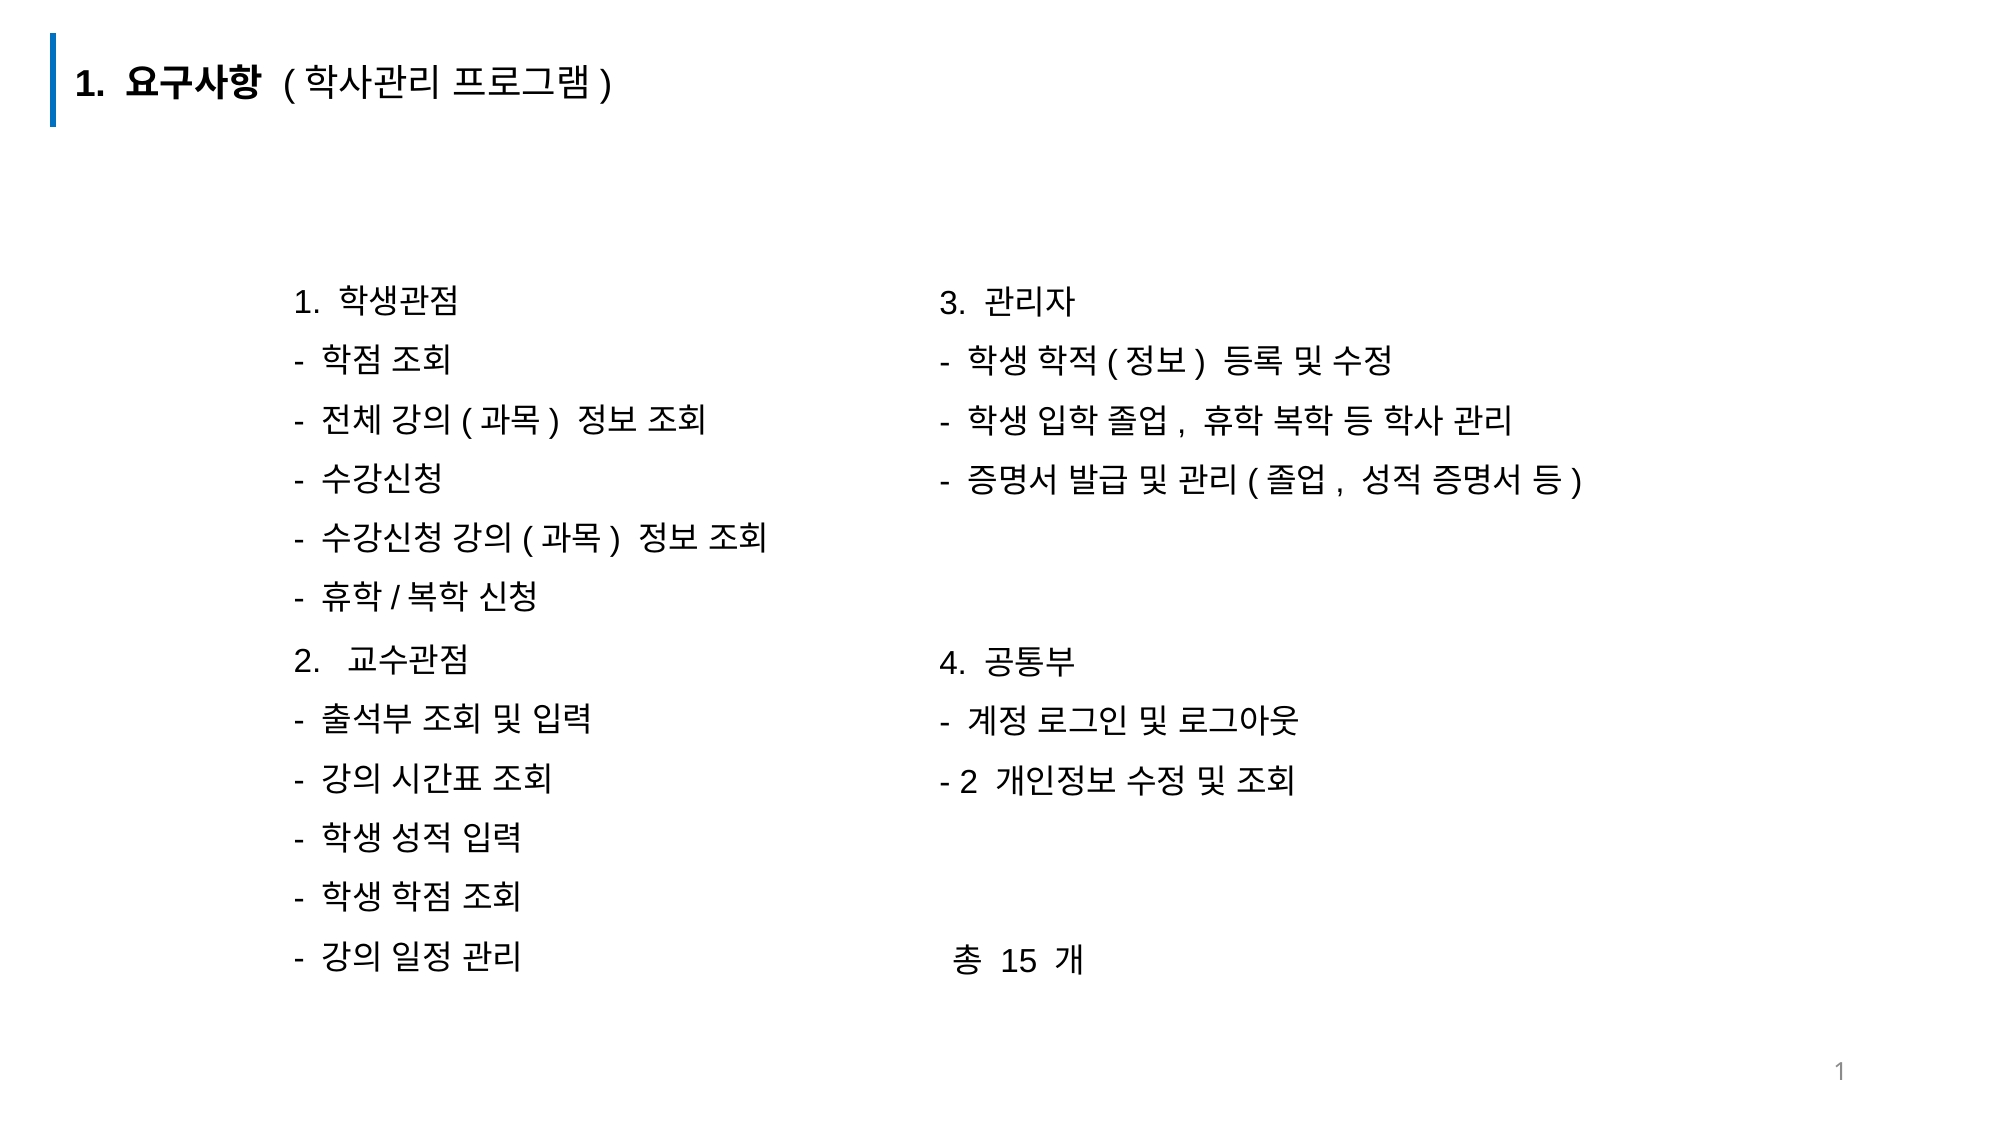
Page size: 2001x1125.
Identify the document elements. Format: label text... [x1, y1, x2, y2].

text_box 1. 요구사항 (학사관리 프로그램) [59, 51, 662, 112]
text_box 3. 관리자 - 학생 학적(정보) 등록 및 수정 - 학생 입학 졸업, 휴학 복학 등 학사 관리 - 증명서 발급 및 관리(졸업, 성적 증명서 등) [924, 270, 1756, 507]
text_box 총 15 개 [937, 929, 1207, 987]
text_box 2. 교수관점 - 출석부 조회 및 입력 - 강의 시간표 조회 - 학생 성적 입력 - 학생 학점 조회 - 강의 일정 관리 [278, 629, 925, 984]
text_box 4. 공통부 - 계정 로그인 및 로그아웃 - 2 개인정보 수정 및 조회 [925, 630, 1756, 807]
text_box 1. 학생관점 - 학점 조회 - 전체 강의(과목) 정보 조회 - 수강신청 - 수강신청 강의(과목) 정보 조회 - 휴학/복학 신청 [278, 269, 925, 625]
slide_number 1 [1412, 1042, 1863, 1103]
